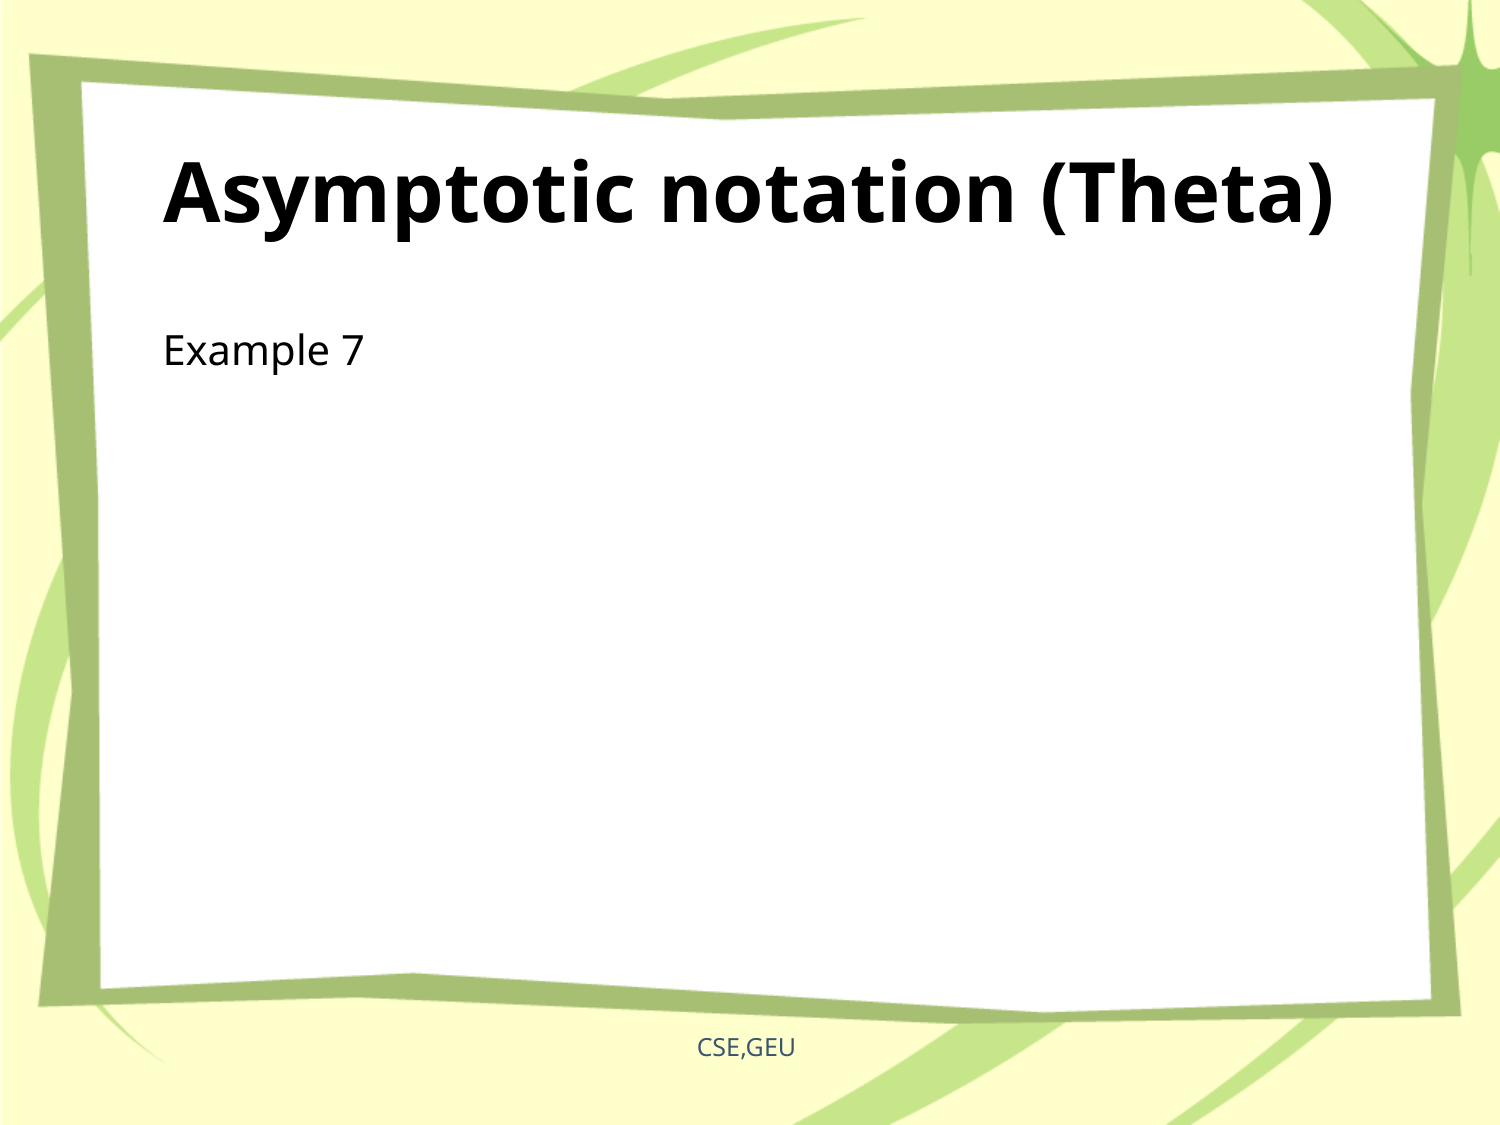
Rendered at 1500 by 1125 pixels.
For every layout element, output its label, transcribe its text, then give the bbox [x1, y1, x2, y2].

title Asymptotic notation (Theta) [75, 95, 1425, 283]
footer CSE,GEU [512, 1024, 988, 1103]
picture [0, 0, 1500, 1125]
